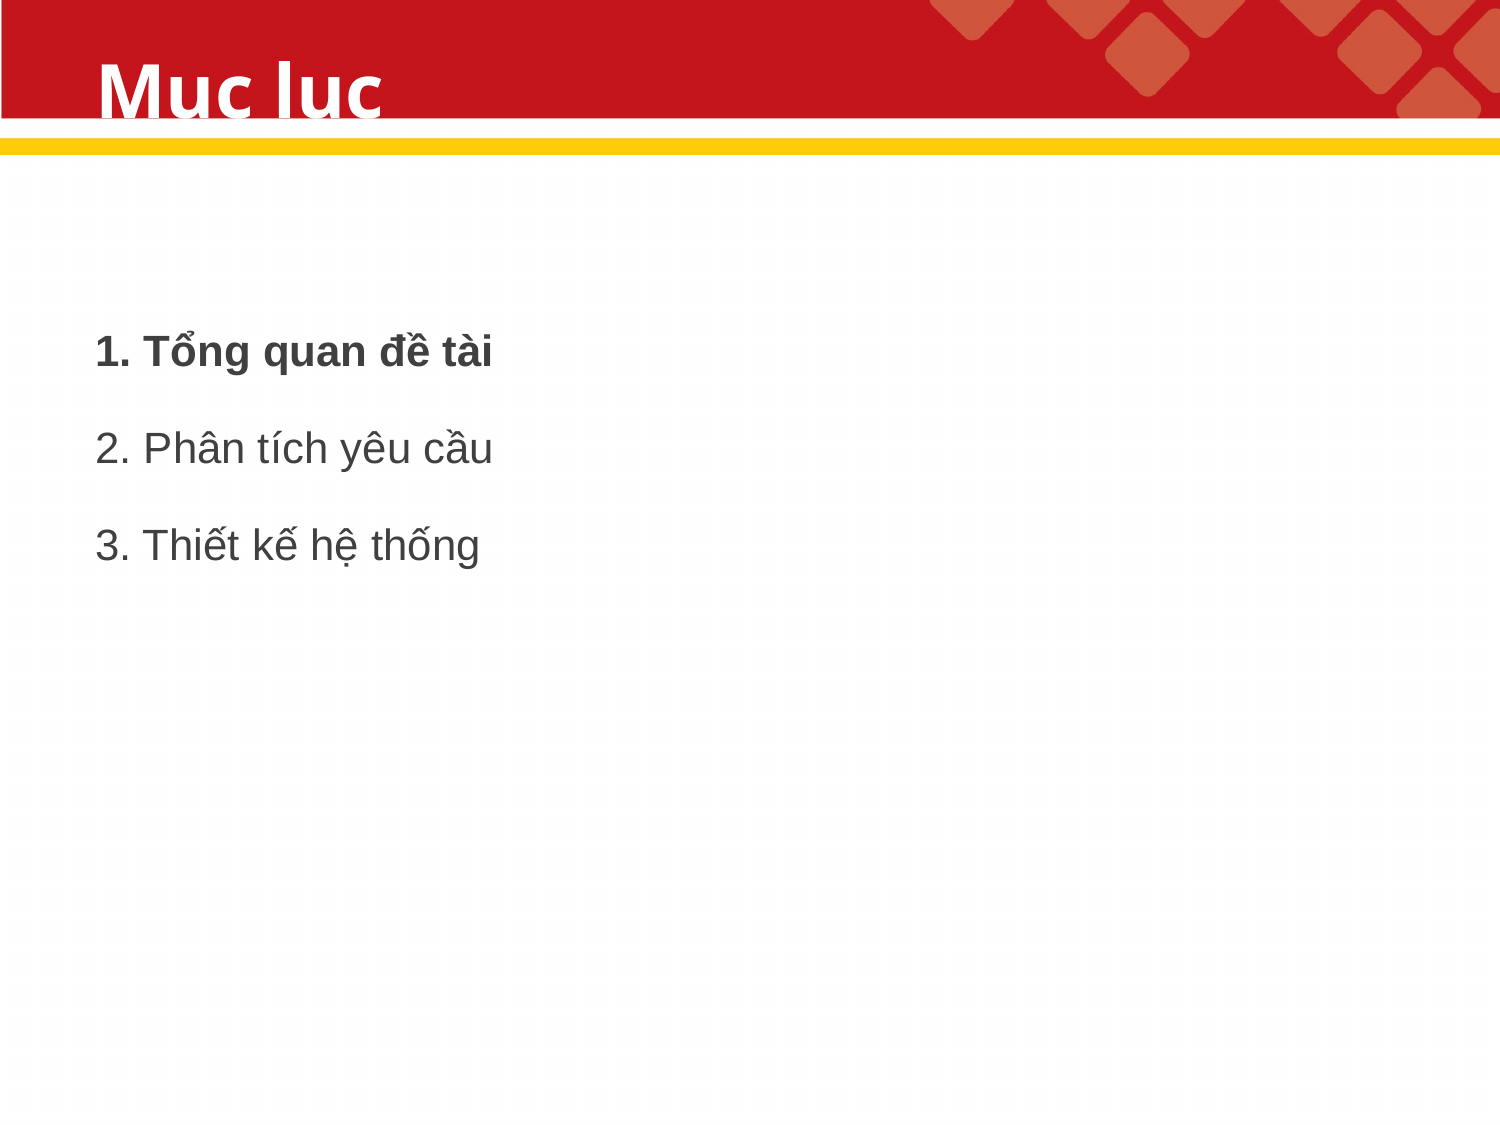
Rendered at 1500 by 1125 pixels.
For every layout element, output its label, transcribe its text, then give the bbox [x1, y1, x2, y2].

list 1. Tổng quan đề tài 2. Phân tích yêu cầu 3. Thiết kế hệ thống [80, 320, 1397, 1067]
picture [0, 0, 1500, 1125]
title Mục lục [80, 0, 1397, 204]
